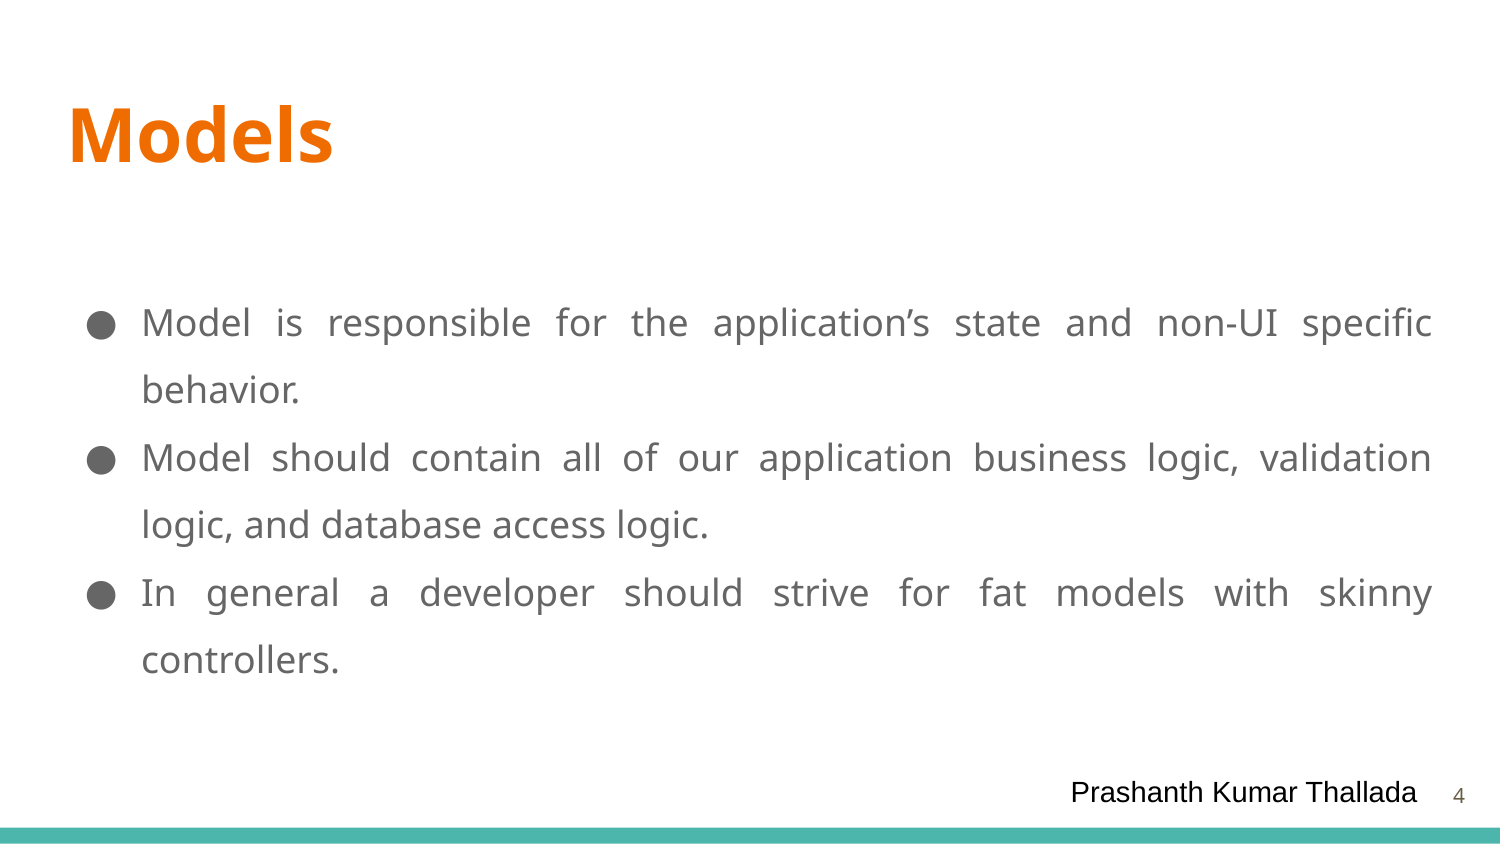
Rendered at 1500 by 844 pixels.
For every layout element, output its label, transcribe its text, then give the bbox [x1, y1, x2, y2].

slide_number ‹#› [1436, 764, 1480, 830]
text_box Prashanth Kumar Thallada [1055, 758, 1436, 838]
title Models [51, 72, 1449, 189]
list Model is responsible for the application’s state and non-UI specific behavior. Model should contain all of our application business logic, validation logic, and database access logic. In general a developer should strive for fat models with skinny controllers. [51, 207, 1449, 750]
